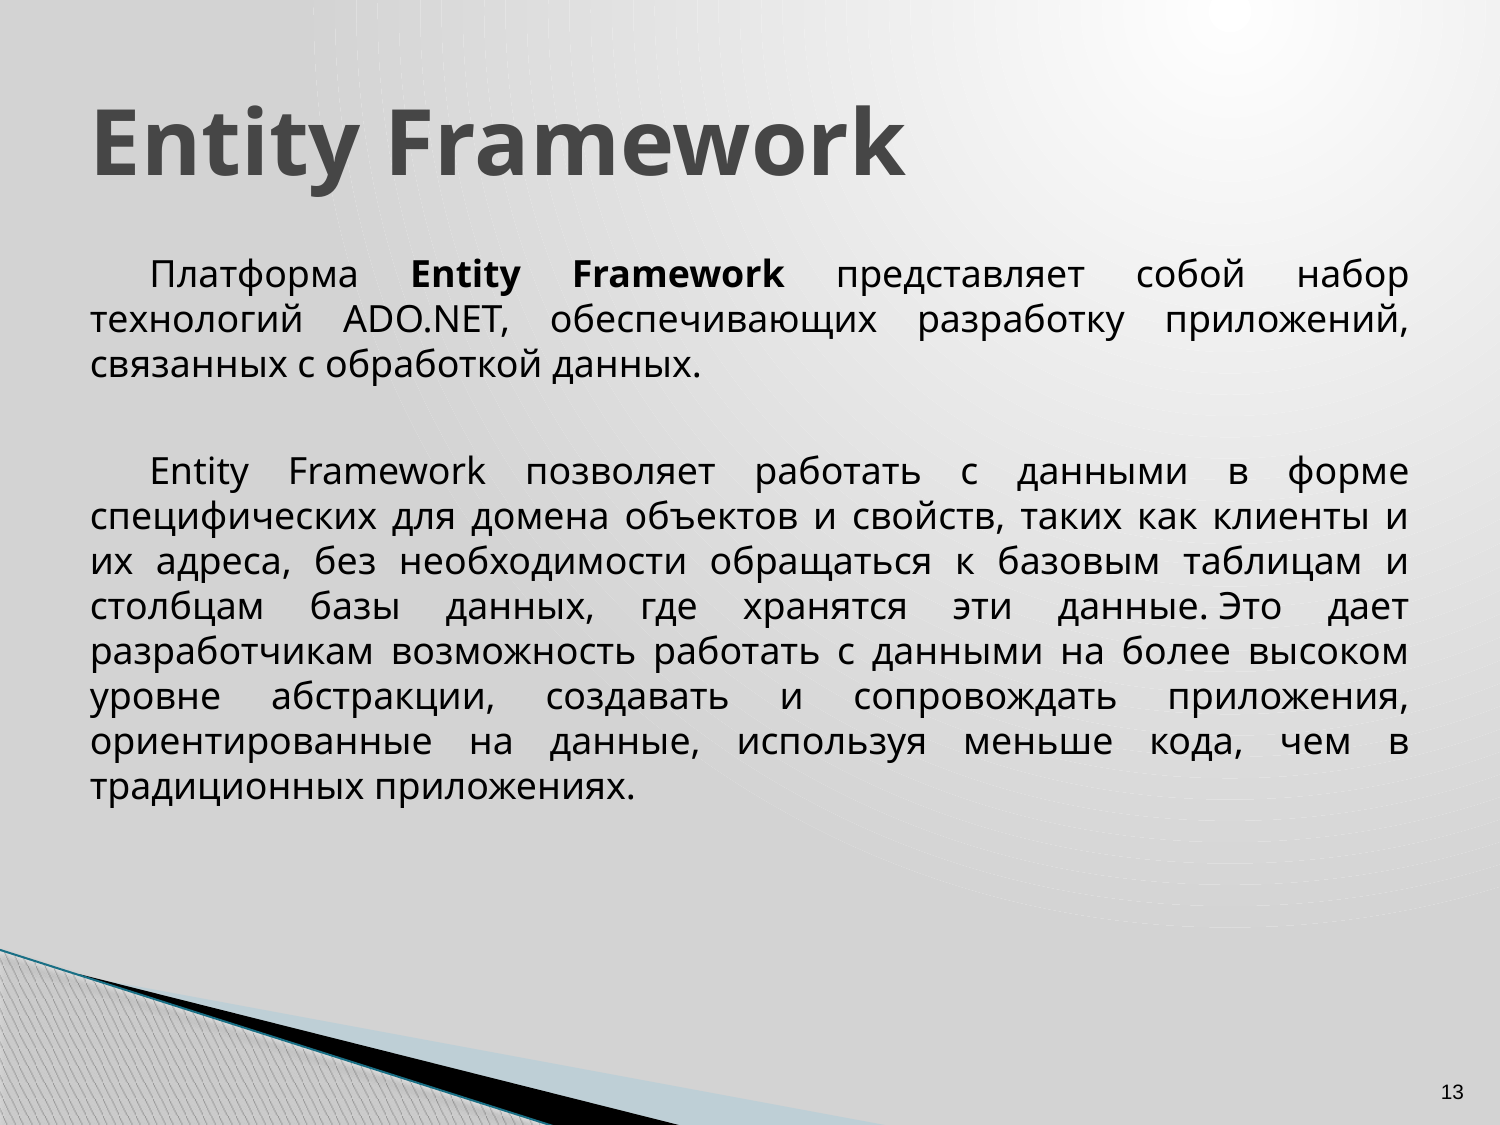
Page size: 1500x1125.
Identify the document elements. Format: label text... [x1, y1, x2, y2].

list Платформа Entity Framework представляет собой набор технологий ADO.NET, обеспечивающих разработку приложений, связанных с обработкой данных. Entity Framework позволяет работать с данными в форме специфических для домена объектов и свойств, таких как клиенты и их адреса, без необходимости обращаться к базовым таблицам и столбцам базы данных, где хранятся эти данные. Это дает разработчикам возможность работать с данными на более высоком уровне абстракции, создавать и сопровождать приложения, ориентированные на данные, используя меньше кода, чем в традиционных приложениях. [75, 243, 1425, 986]
slide_number 13 [1418, 1051, 1479, 1112]
title Entity Framework [75, 45, 1425, 233]
